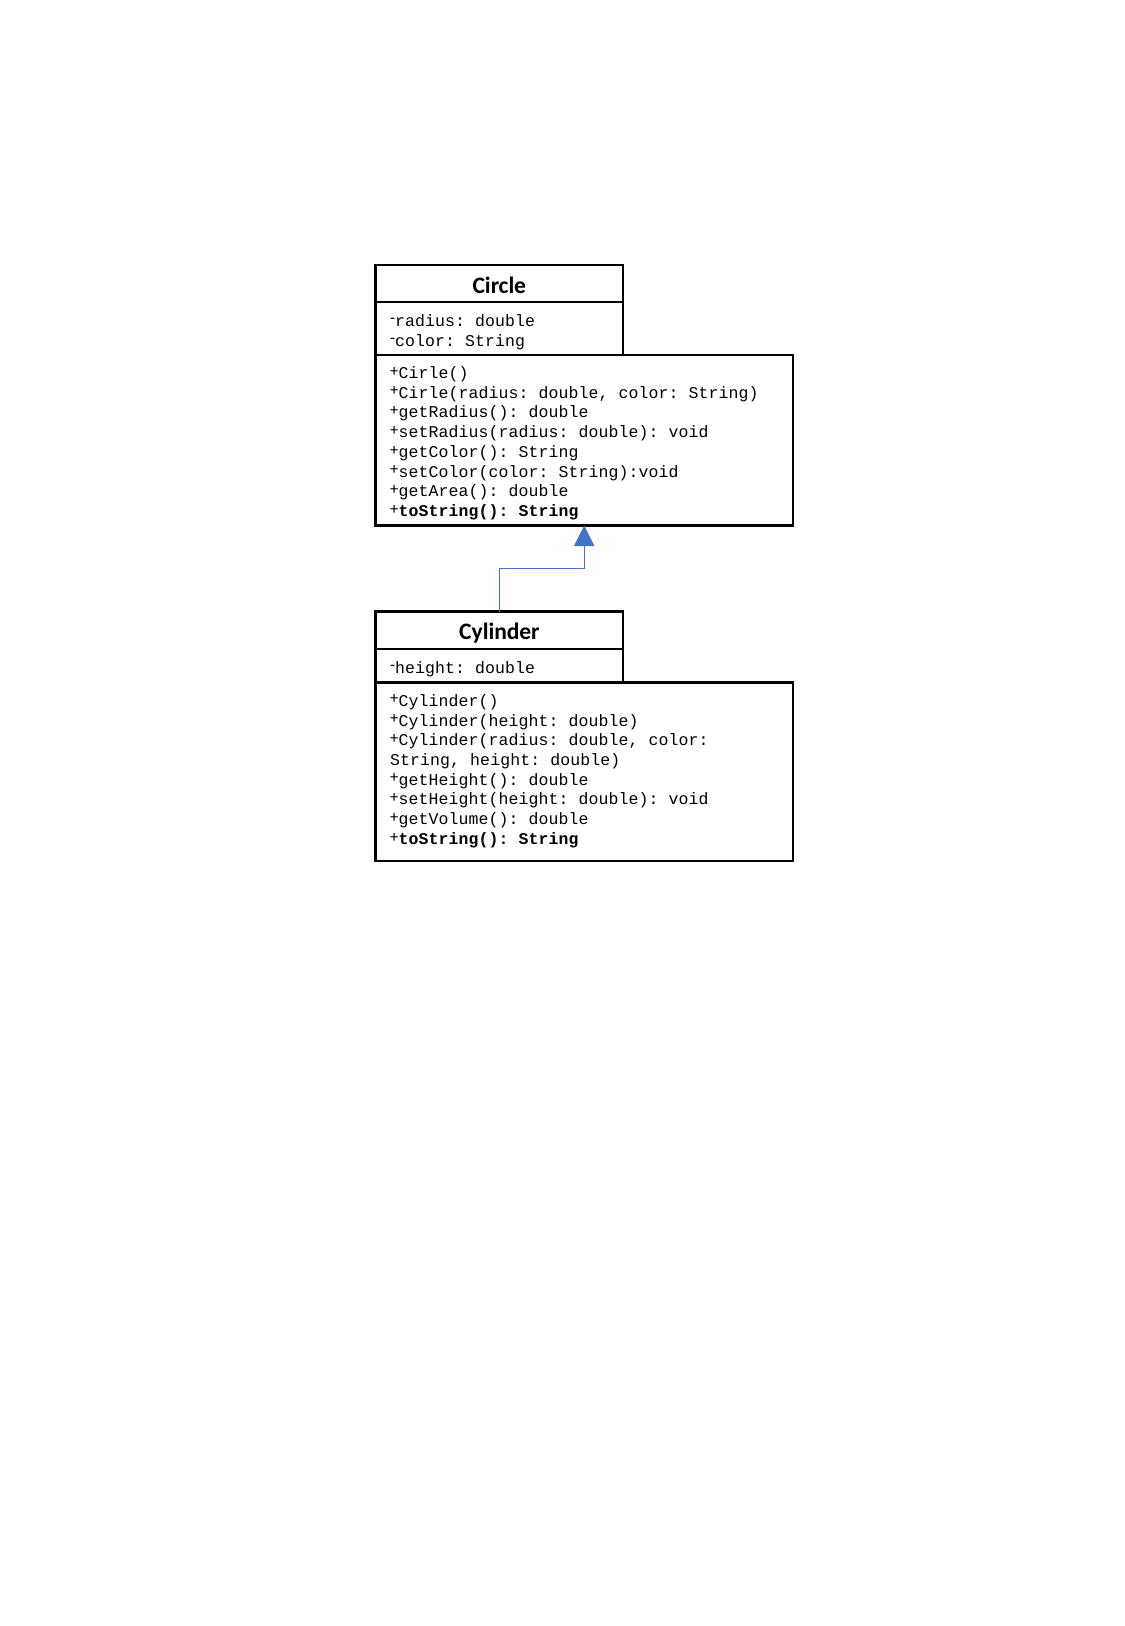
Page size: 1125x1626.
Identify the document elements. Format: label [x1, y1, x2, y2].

text_box [375, 264, 793, 526]
text_box [498, 525, 585, 611]
text_box [375, 611, 793, 862]
